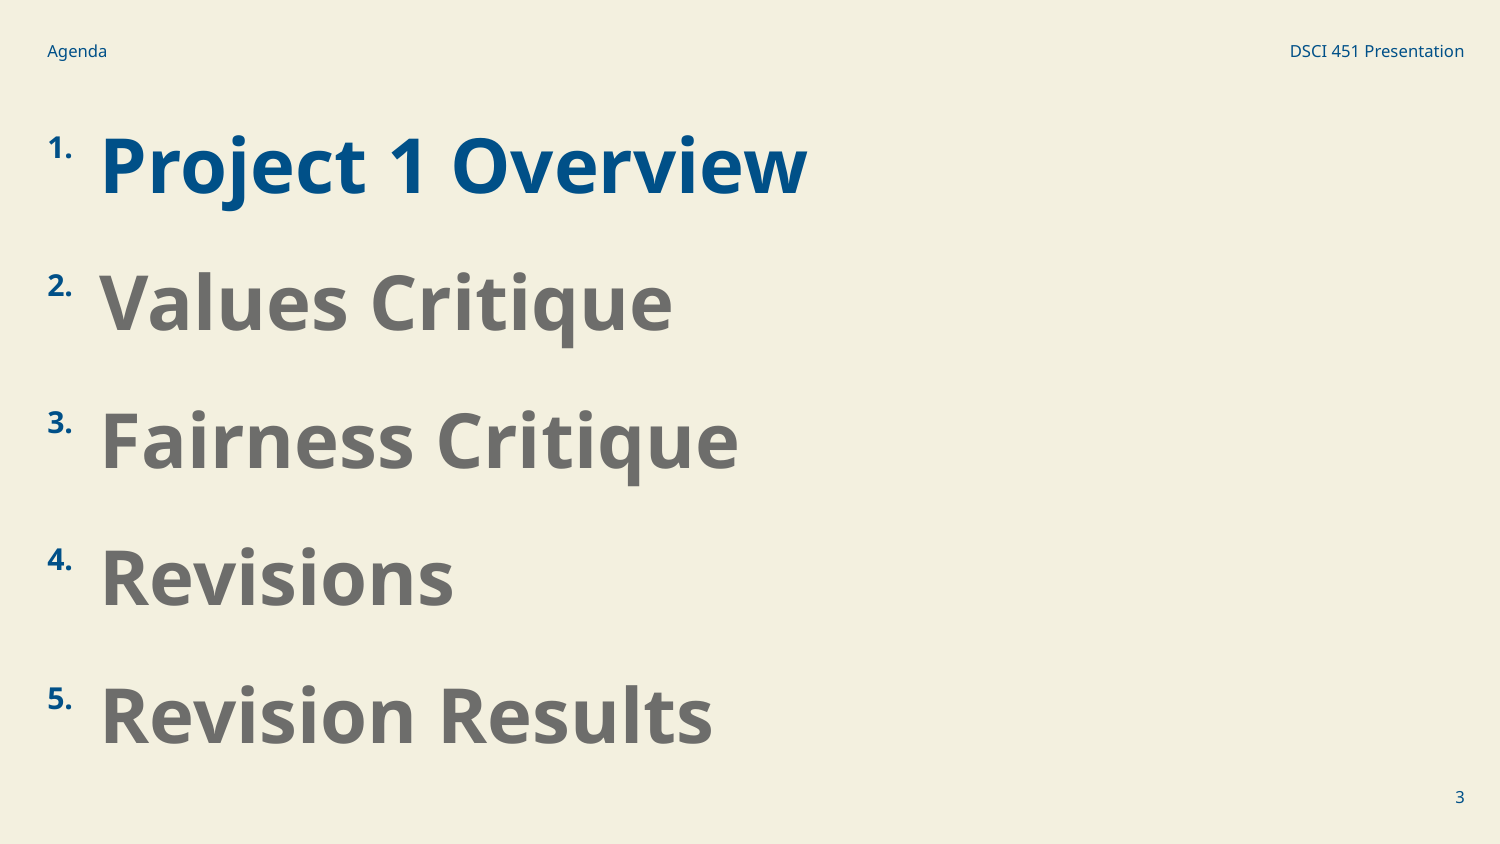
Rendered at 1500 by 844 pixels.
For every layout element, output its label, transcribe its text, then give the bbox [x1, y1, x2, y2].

text_box 3. [32, 397, 97, 455]
slide_number ‹#› [1389, 764, 1480, 830]
list Agenda [32, 32, 338, 67]
text_box Values Critique [84, 259, 1241, 341]
text_box Project 1 Overview [84, 122, 1241, 204]
text_box Revision Results [84, 672, 1241, 754]
text_box Fairness Critique [84, 397, 1241, 479]
text_box 2. [32, 259, 97, 318]
text_box 4. [32, 534, 97, 592]
text_box 1. [32, 122, 97, 180]
text_box Revisions [84, 534, 1241, 616]
list DSCI 451 Presentation [1162, 32, 1480, 67]
text_box 5. [32, 672, 97, 731]
